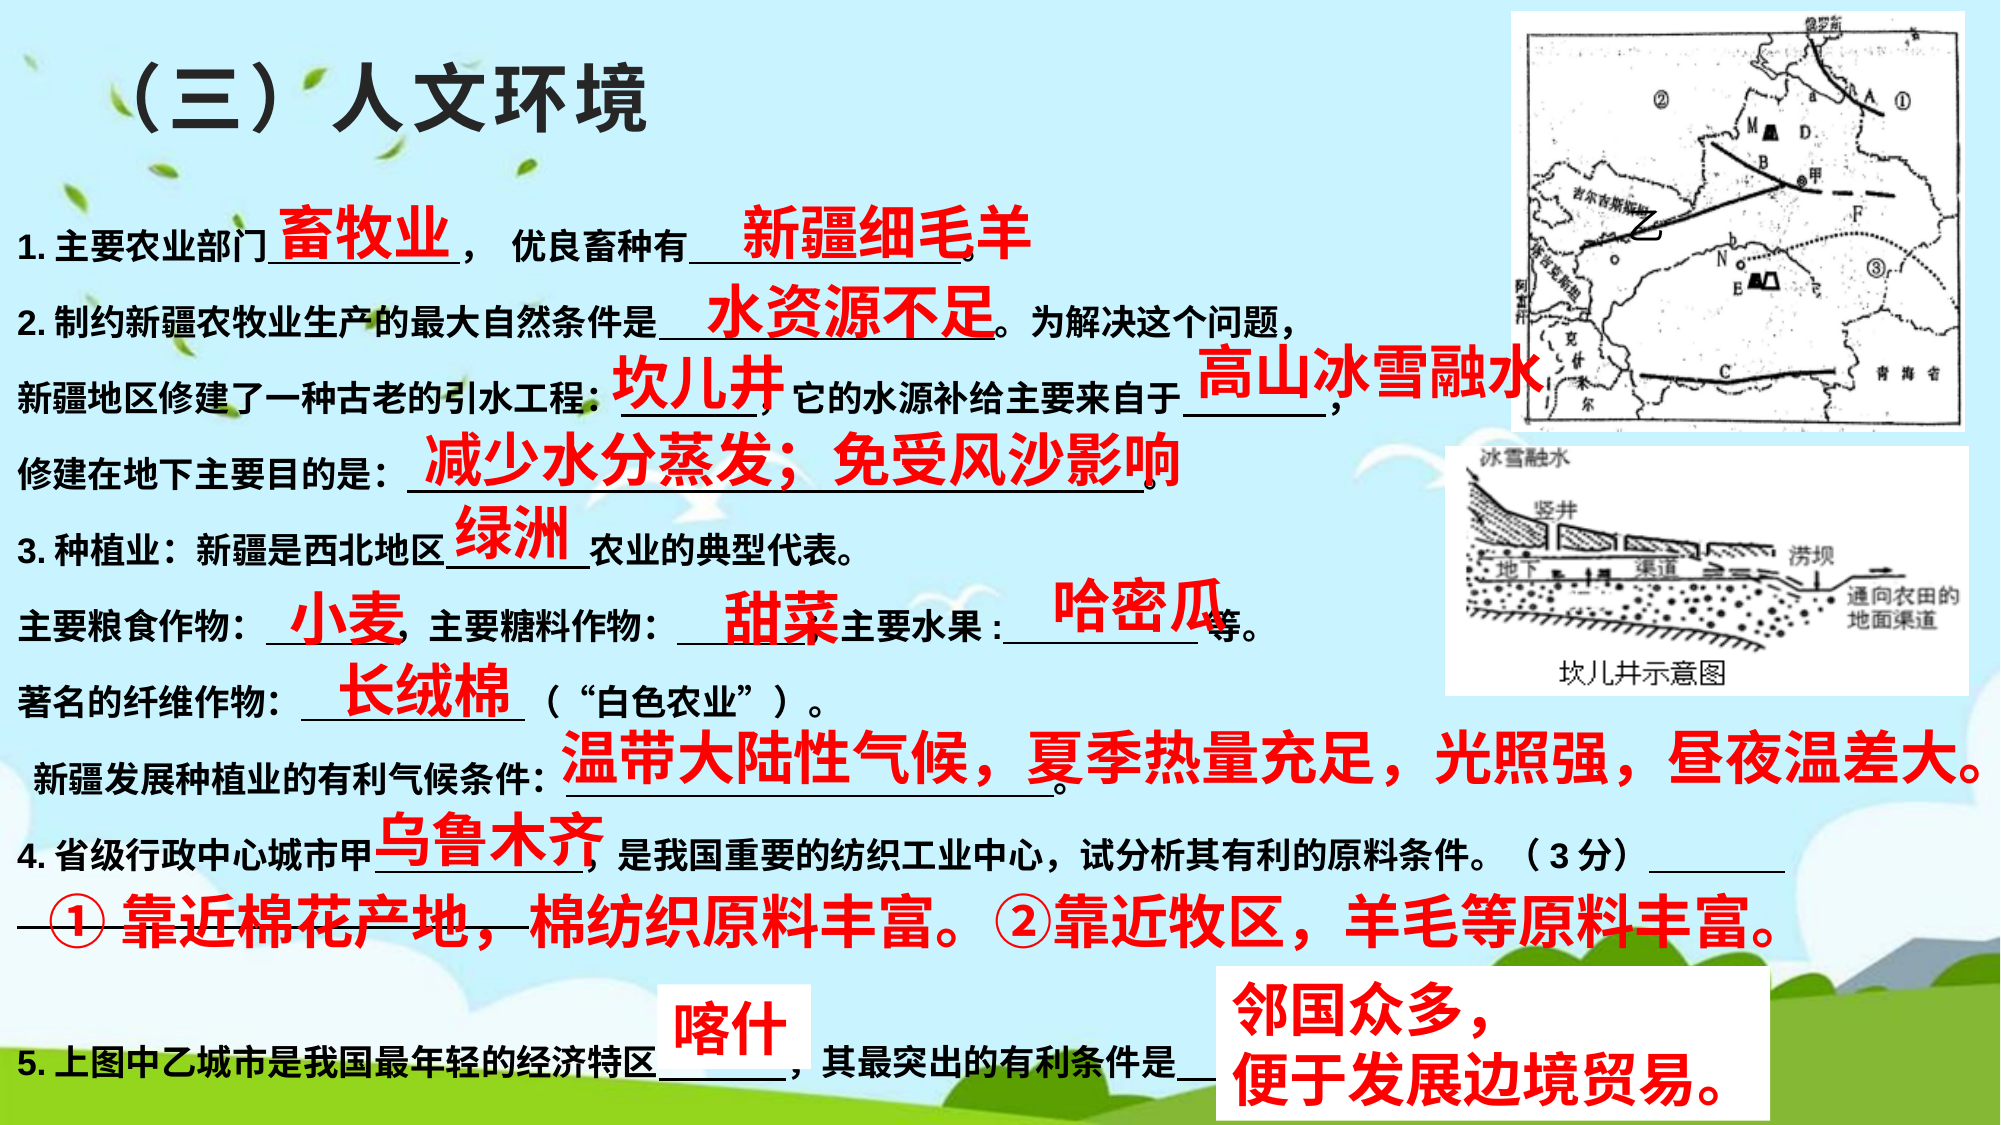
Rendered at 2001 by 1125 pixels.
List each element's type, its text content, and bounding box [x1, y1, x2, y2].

list 1.主要农业部门 ， 优良畜种有 。 2.制约新疆农牧业生产的最大自然条件是 。为解决这个问题， 新疆地区修建了一种古老的引水工程： ，它的水源补给主要来自于 ， 修建在地下主要目的是： 。 3.种植业：新疆是西北地区 农业的典型代表。 主要粮食作物： ，主要糖料作物： ；主要水果: 等。 著名的纤维作物： （“白色农业”）。 新疆发展种植业的有利气候条件： 。 4.省级行政中心城市甲 ，是我国重要的纺织工业中心，试分析其有利的原料条件。（3分） 5.上图中乙城市是我国最年轻的经济特区 ，其最突出的有利条件是 。 [2, 203, 1802, 1090]
text_box 减少水分蒸发；免受风沙影响 [409, 415, 1197, 501]
text_box 哈密瓜 [1037, 561, 1243, 647]
text_box 喀什 [657, 984, 811, 1070]
text_box 温带大陆性气候，夏季热量充足，光照强，昼夜温差大。 [546, 714, 1996, 799]
text_box ①靠近棉花产地，棉纺织原料丰富。②靠近牧区，羊毛等原料丰富。 [33, 877, 1825, 963]
text_box 绿洲 [439, 488, 587, 574]
text_box 水资源不足 [692, 267, 1013, 353]
text_box 新疆细毛羊 [727, 188, 1049, 274]
picture [0, 0, 2001, 1125]
text_box 长绒棉 [322, 647, 528, 732]
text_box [1511, 11, 1965, 432]
title （三）人文环境 [72, 38, 713, 155]
text_box 乌鲁木齐 [358, 796, 621, 877]
text_box 坎儿井 [596, 339, 802, 415]
text_box 甜菜 [709, 574, 856, 660]
text_box 高山冰雪融水 [1181, 327, 1511, 413]
text_box 邻国众多， 便于发展边境贸易。 [1216, 966, 1771, 1121]
text_box 畜牧业 [262, 188, 467, 274]
text_box 小麦 [274, 574, 421, 660]
